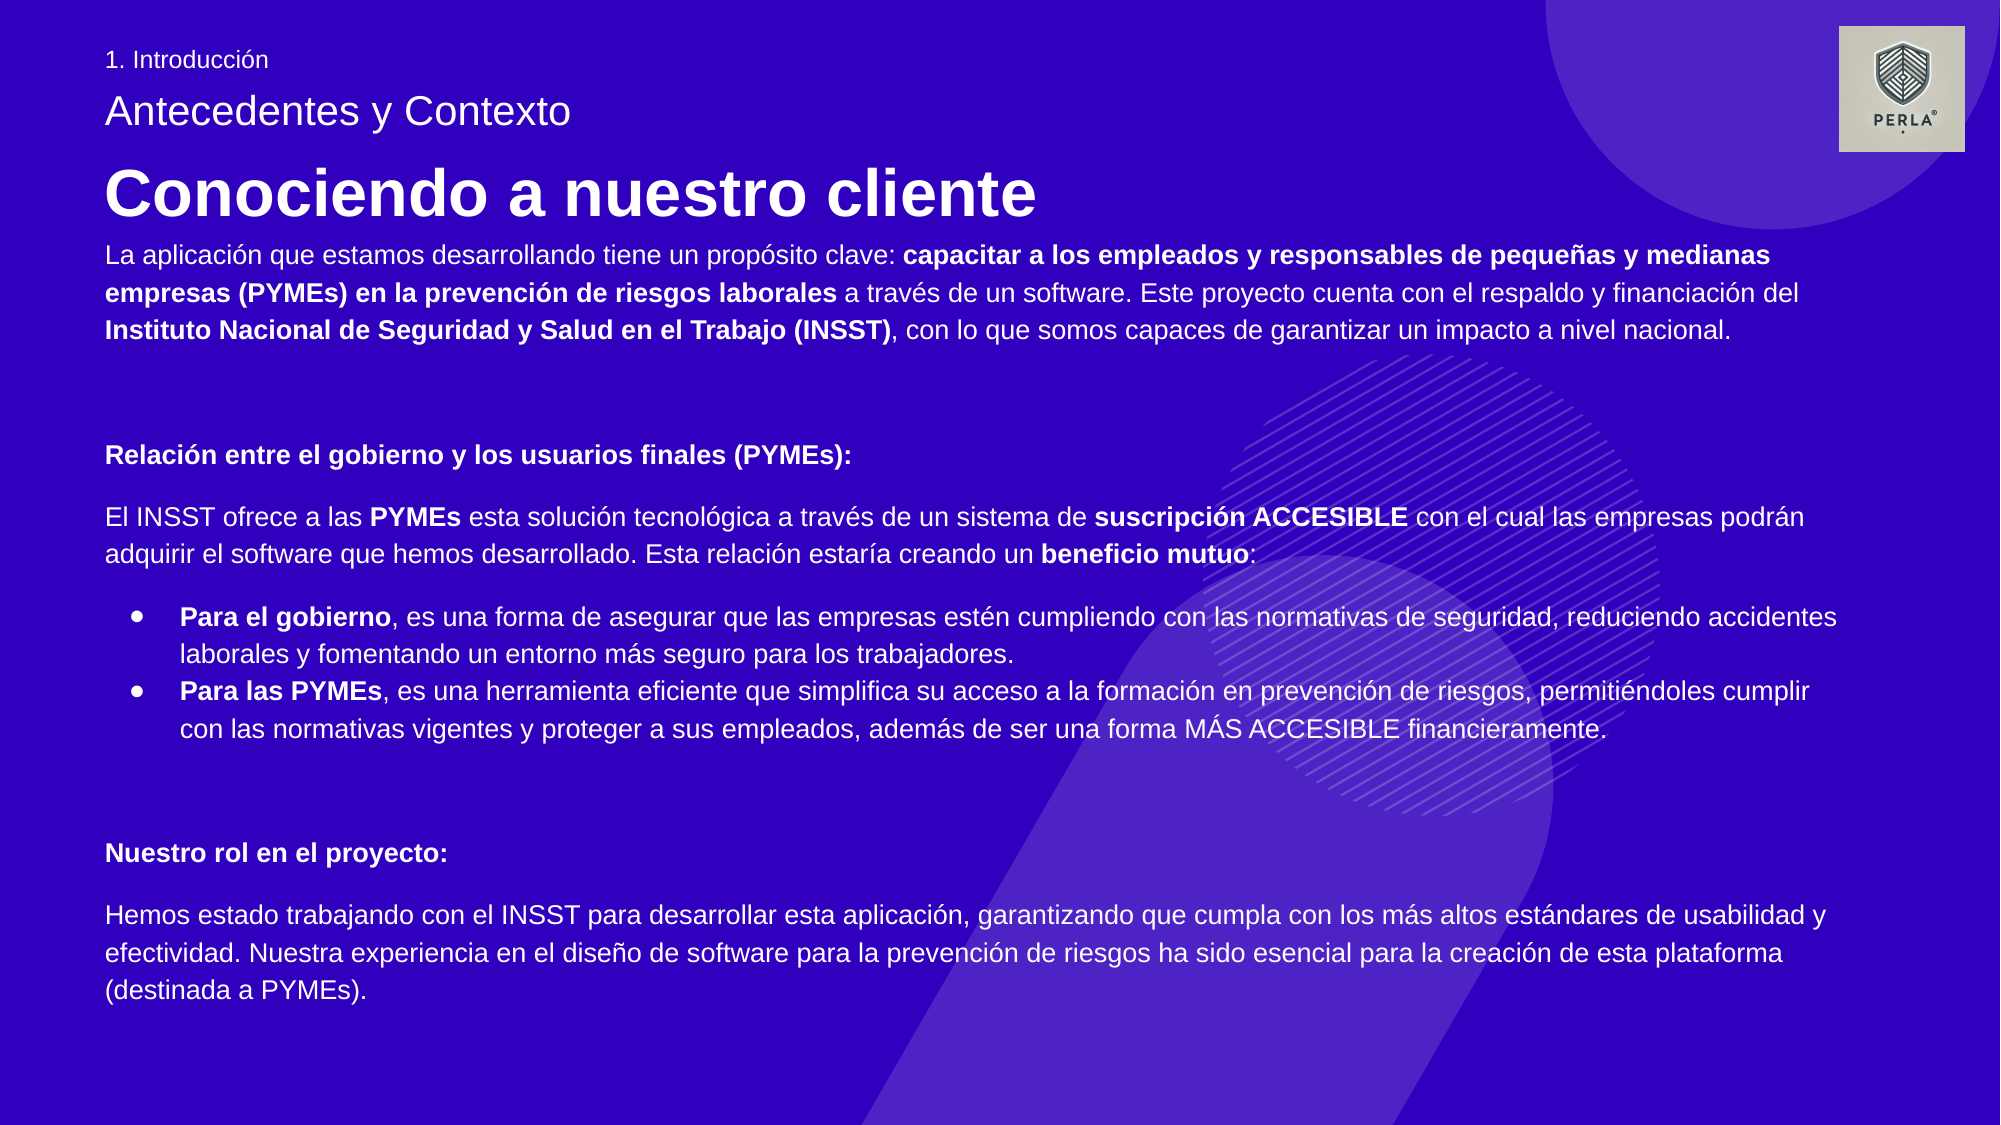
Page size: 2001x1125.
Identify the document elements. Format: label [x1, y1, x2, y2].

picture [1838, 26, 1965, 152]
text_box [861, 0, 2000, 1125]
text_box [89, 29, 856, 1080]
